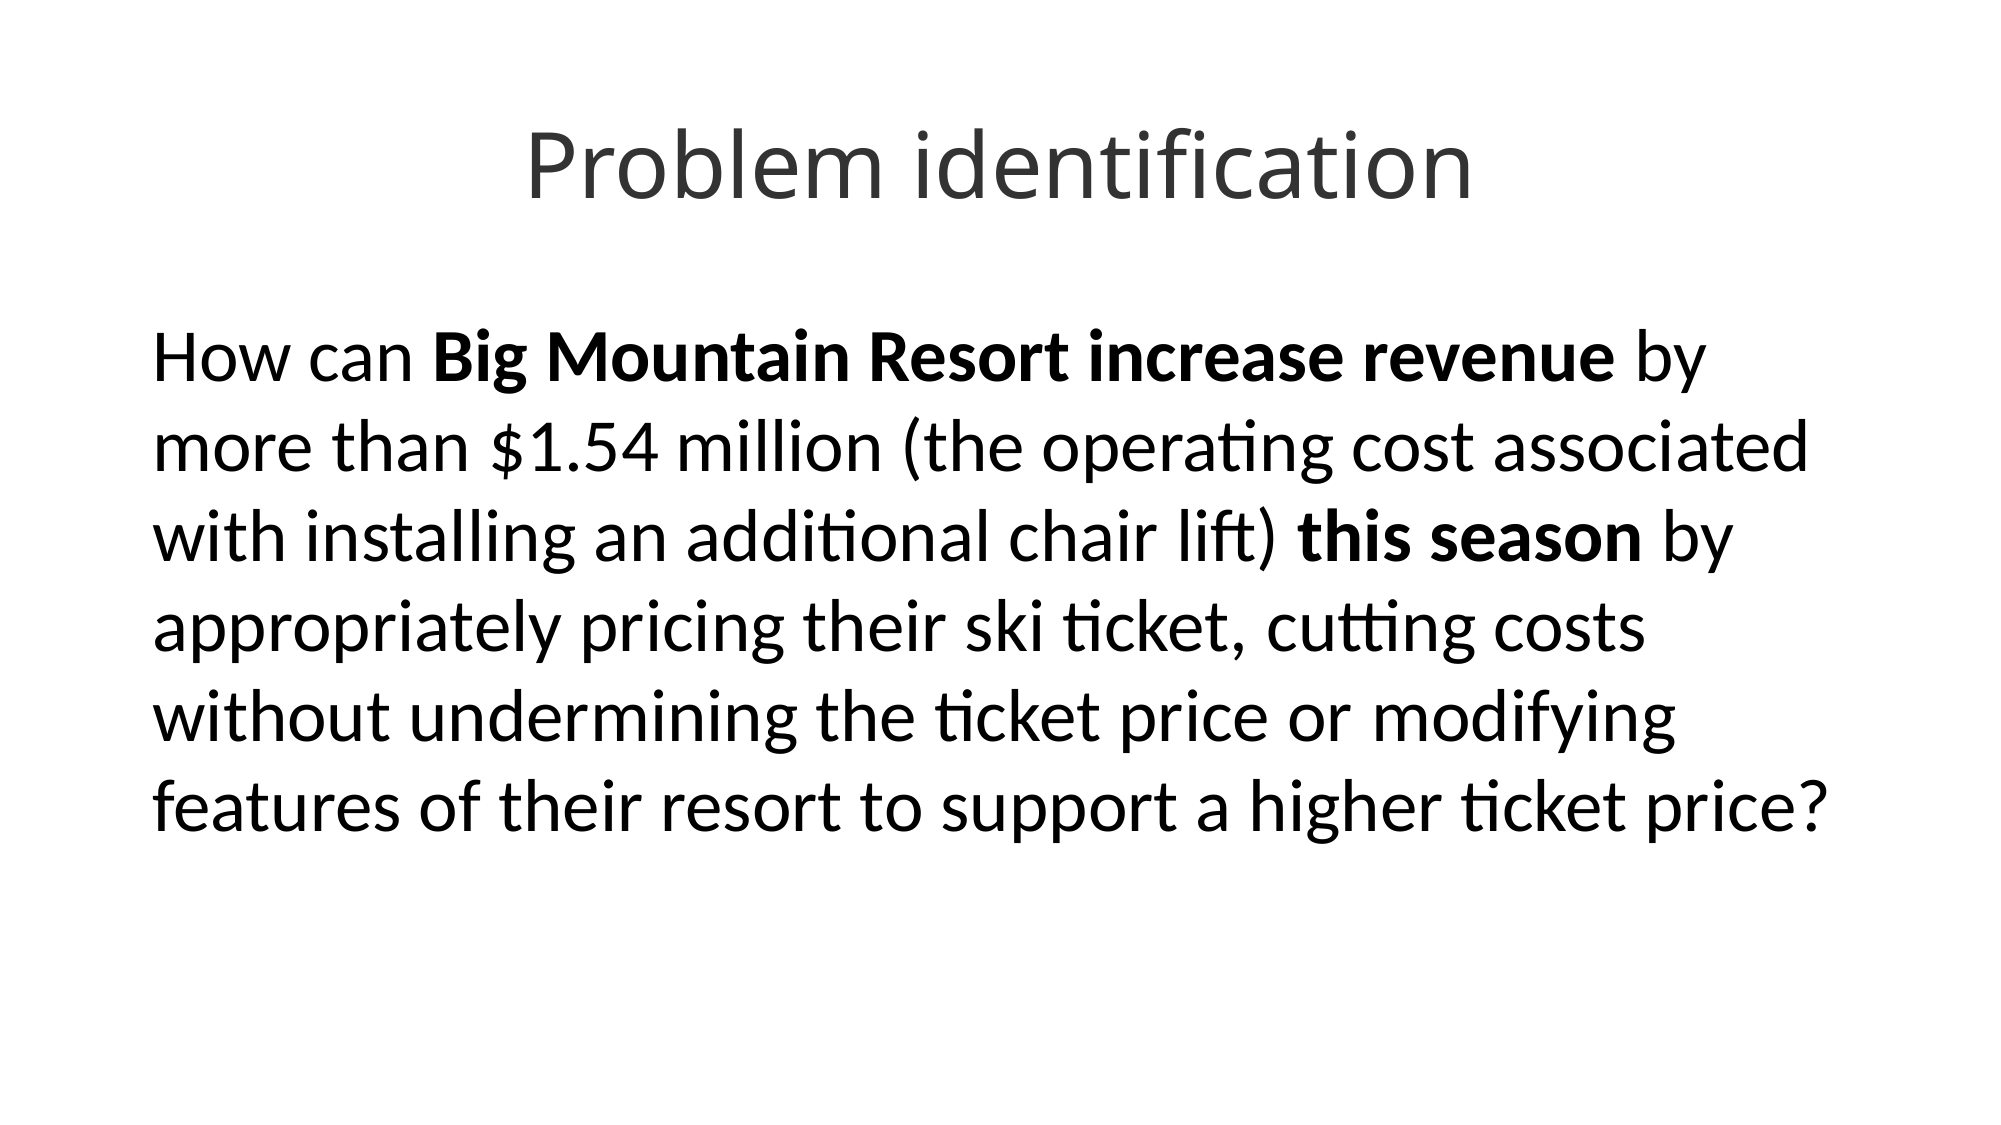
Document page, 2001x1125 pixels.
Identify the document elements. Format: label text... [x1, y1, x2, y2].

title Problem identification [137, 59, 1863, 278]
list How can Big Mountain Resort increase revenue by more than $1.54 million (the operating cost associated with installing an additional chair lift) this season by appropriately pricing their ski ticket, cutting costs without undermining the ticket price or modifying features of their resort to support a higher ticket price? [137, 299, 1863, 1014]
